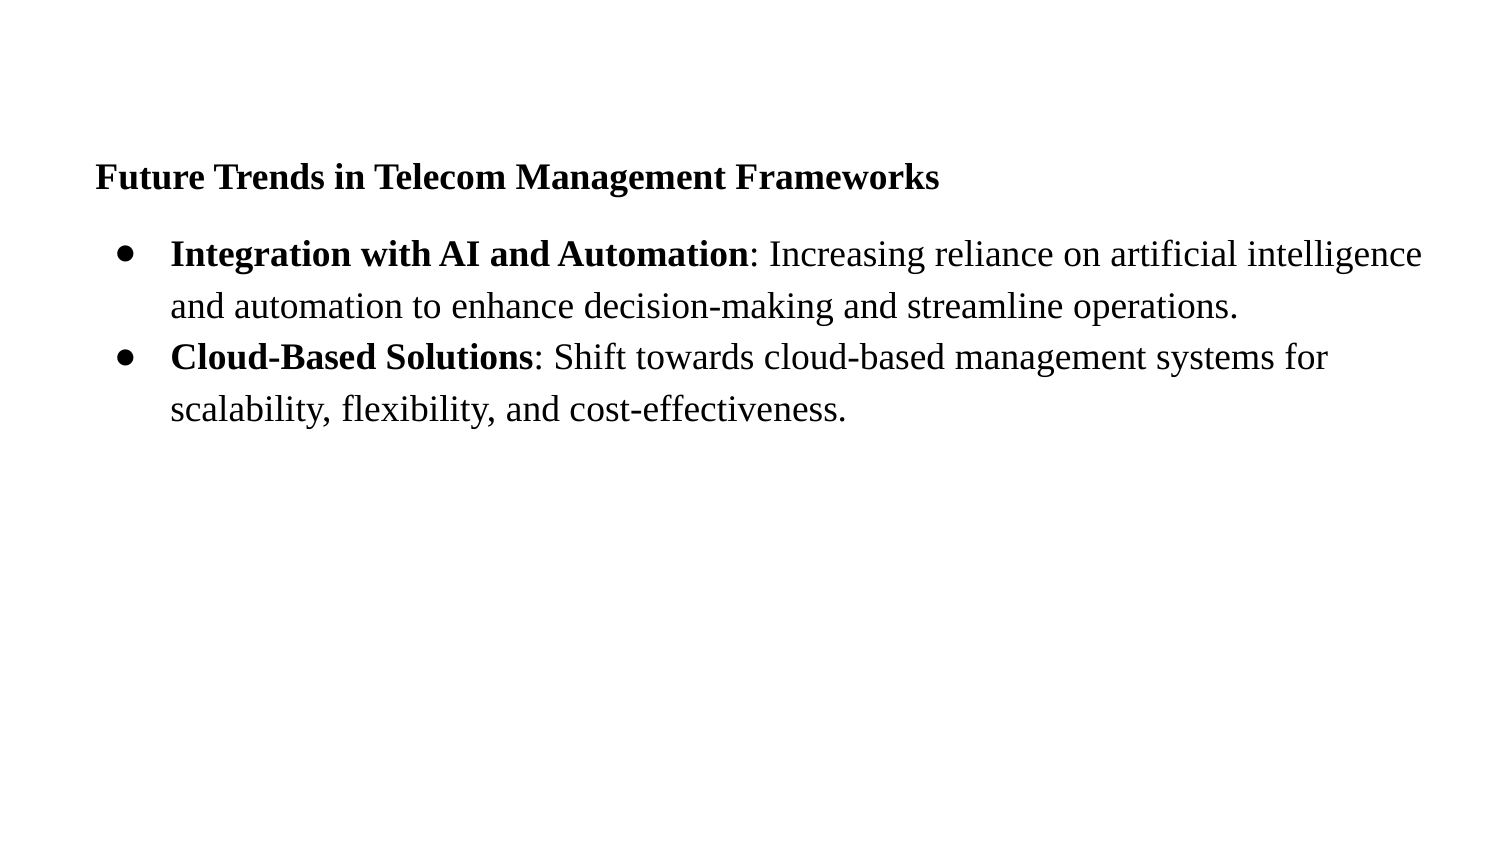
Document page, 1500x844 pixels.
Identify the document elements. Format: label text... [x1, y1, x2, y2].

list Future Trends in Telecom Management Frameworks Integration with AI and Automation: Increasing reliance on artificial intelligence and automation to enhance decision-making and streamline operations. Cloud-Based Solutions: Shift towards cloud-based management systems for scalability, flexibility, and cost-effectiveness. [80, 60, 1449, 750]
